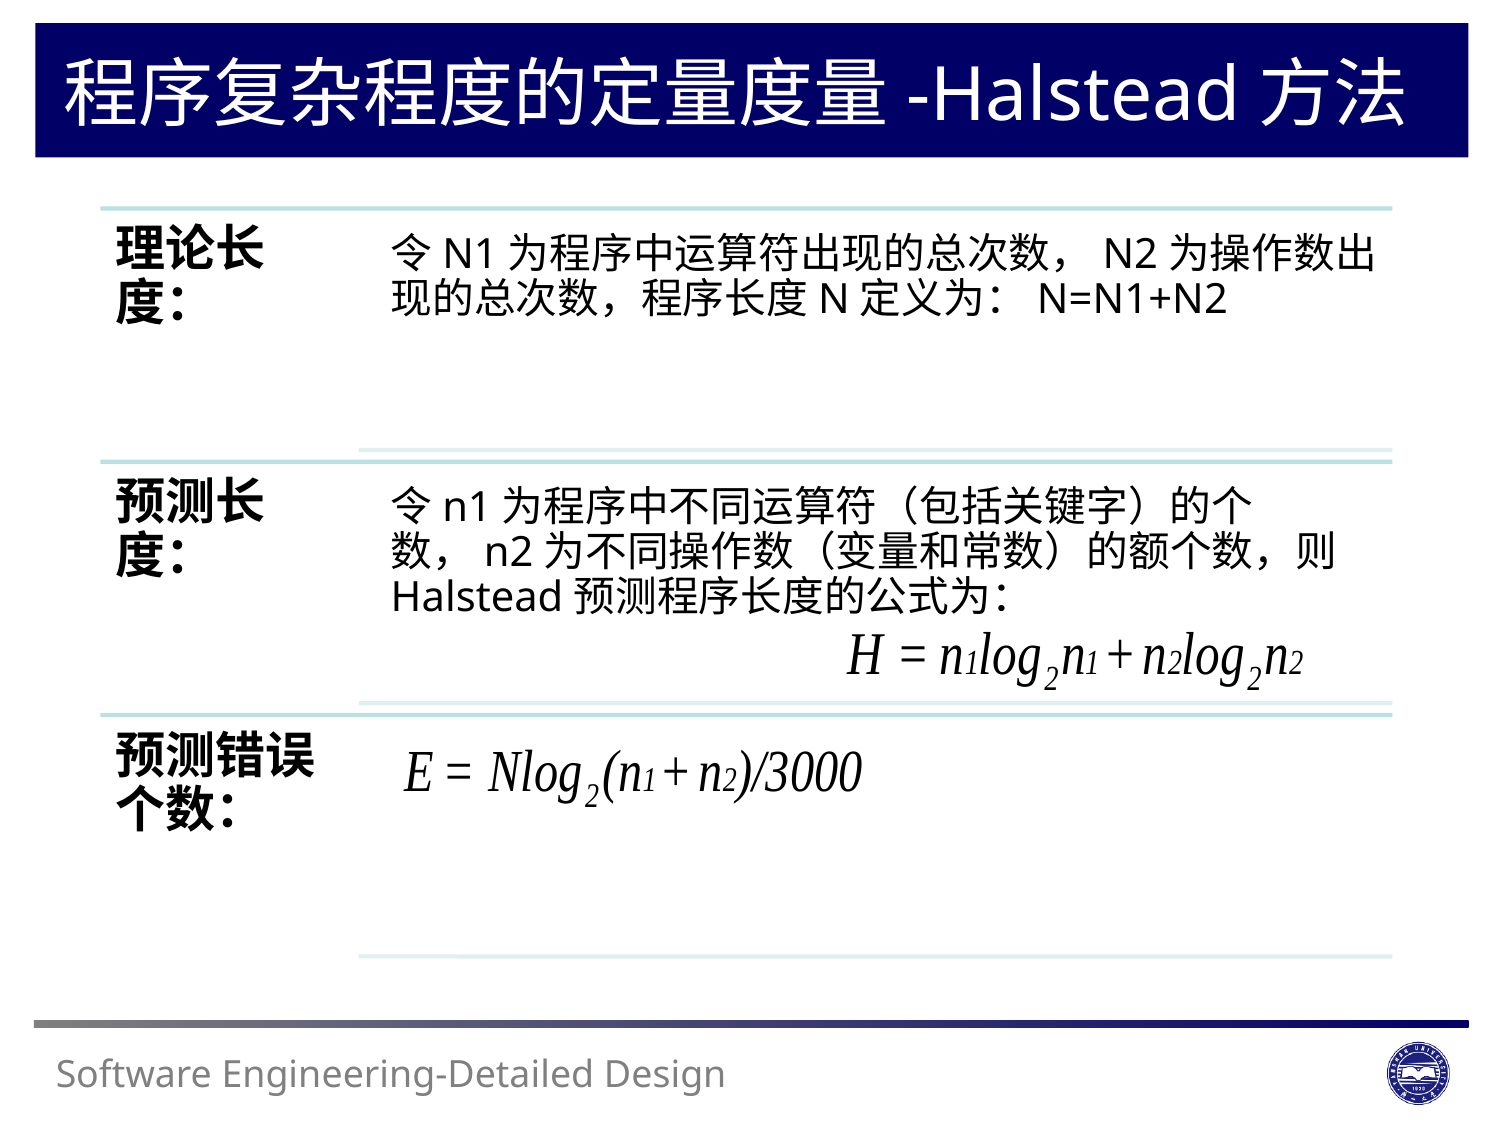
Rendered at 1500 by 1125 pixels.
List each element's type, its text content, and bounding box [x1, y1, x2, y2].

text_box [395, 732, 872, 822]
text_box 程序复杂程度的定量度量-Halstead方法 [48, 38, 1430, 149]
picture [1375, 1039, 1461, 1110]
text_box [838, 613, 1312, 706]
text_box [100, 207, 1393, 969]
